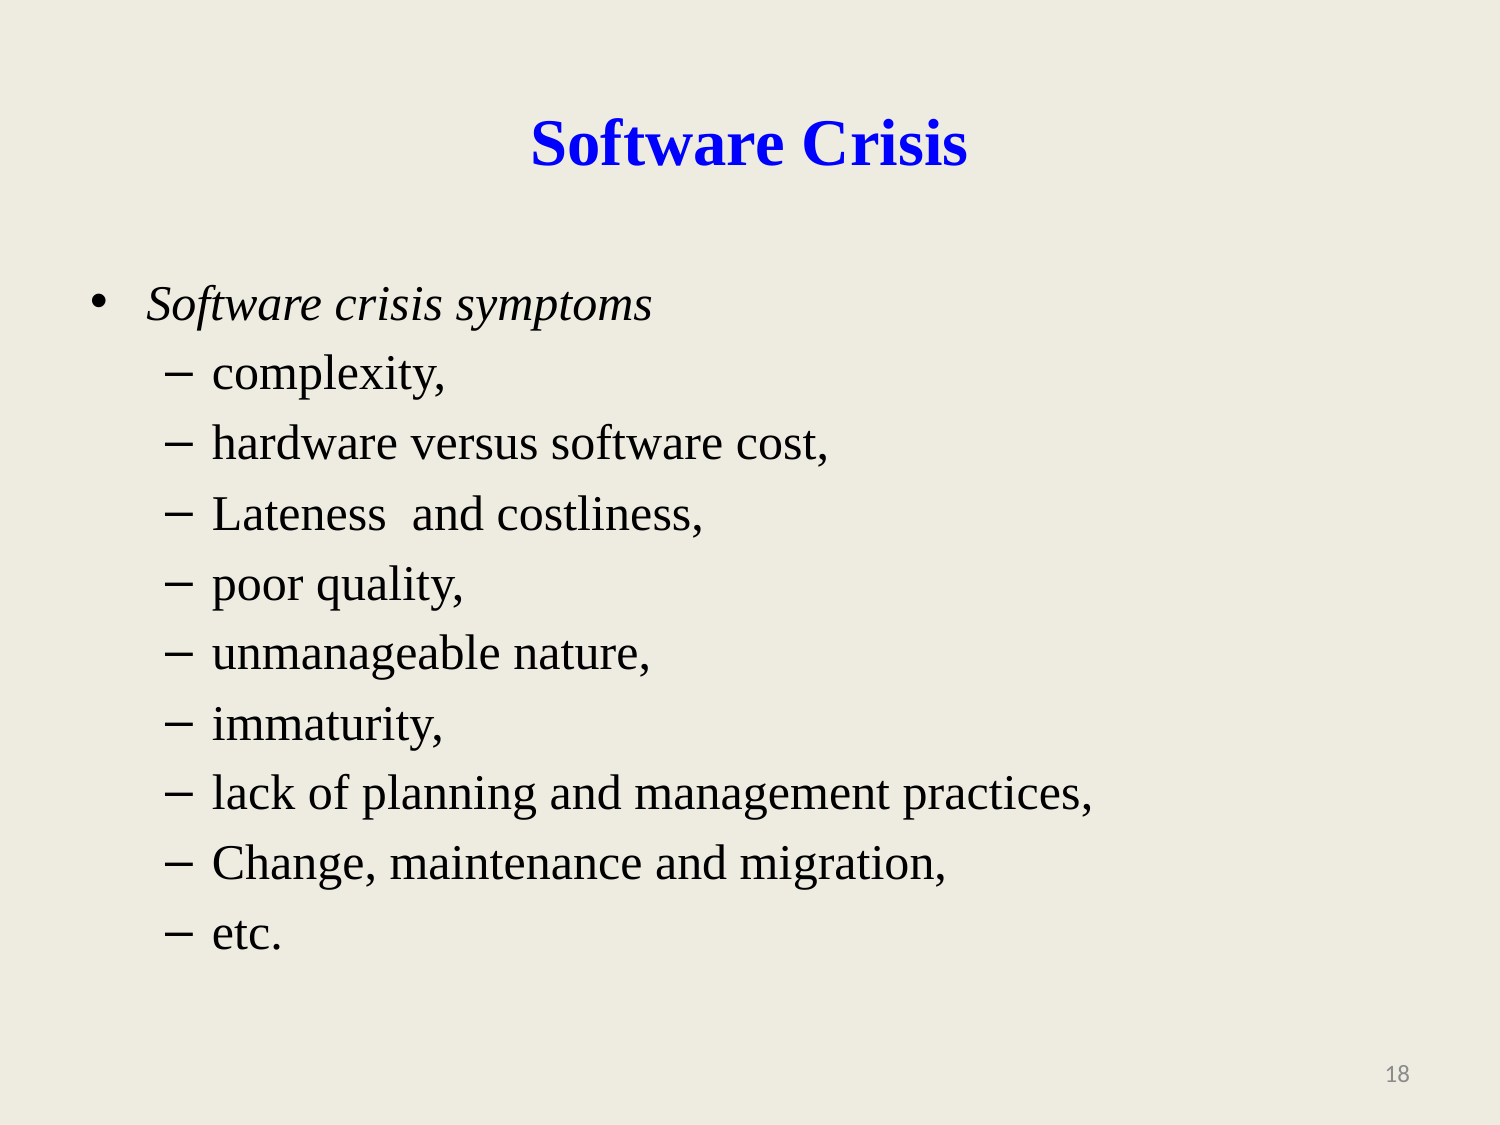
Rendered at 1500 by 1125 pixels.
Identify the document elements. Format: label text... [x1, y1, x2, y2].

slide_number 18 [1074, 1042, 1425, 1103]
list Software crisis symptoms complexity, hardware versus software cost, Lateness and costliness, poor quality, unmanageable nature, immaturity, lack of planning and management practices, Change, maintenance and migration, etc. [75, 262, 1425, 1005]
title Software Crisis [75, 45, 1425, 233]
